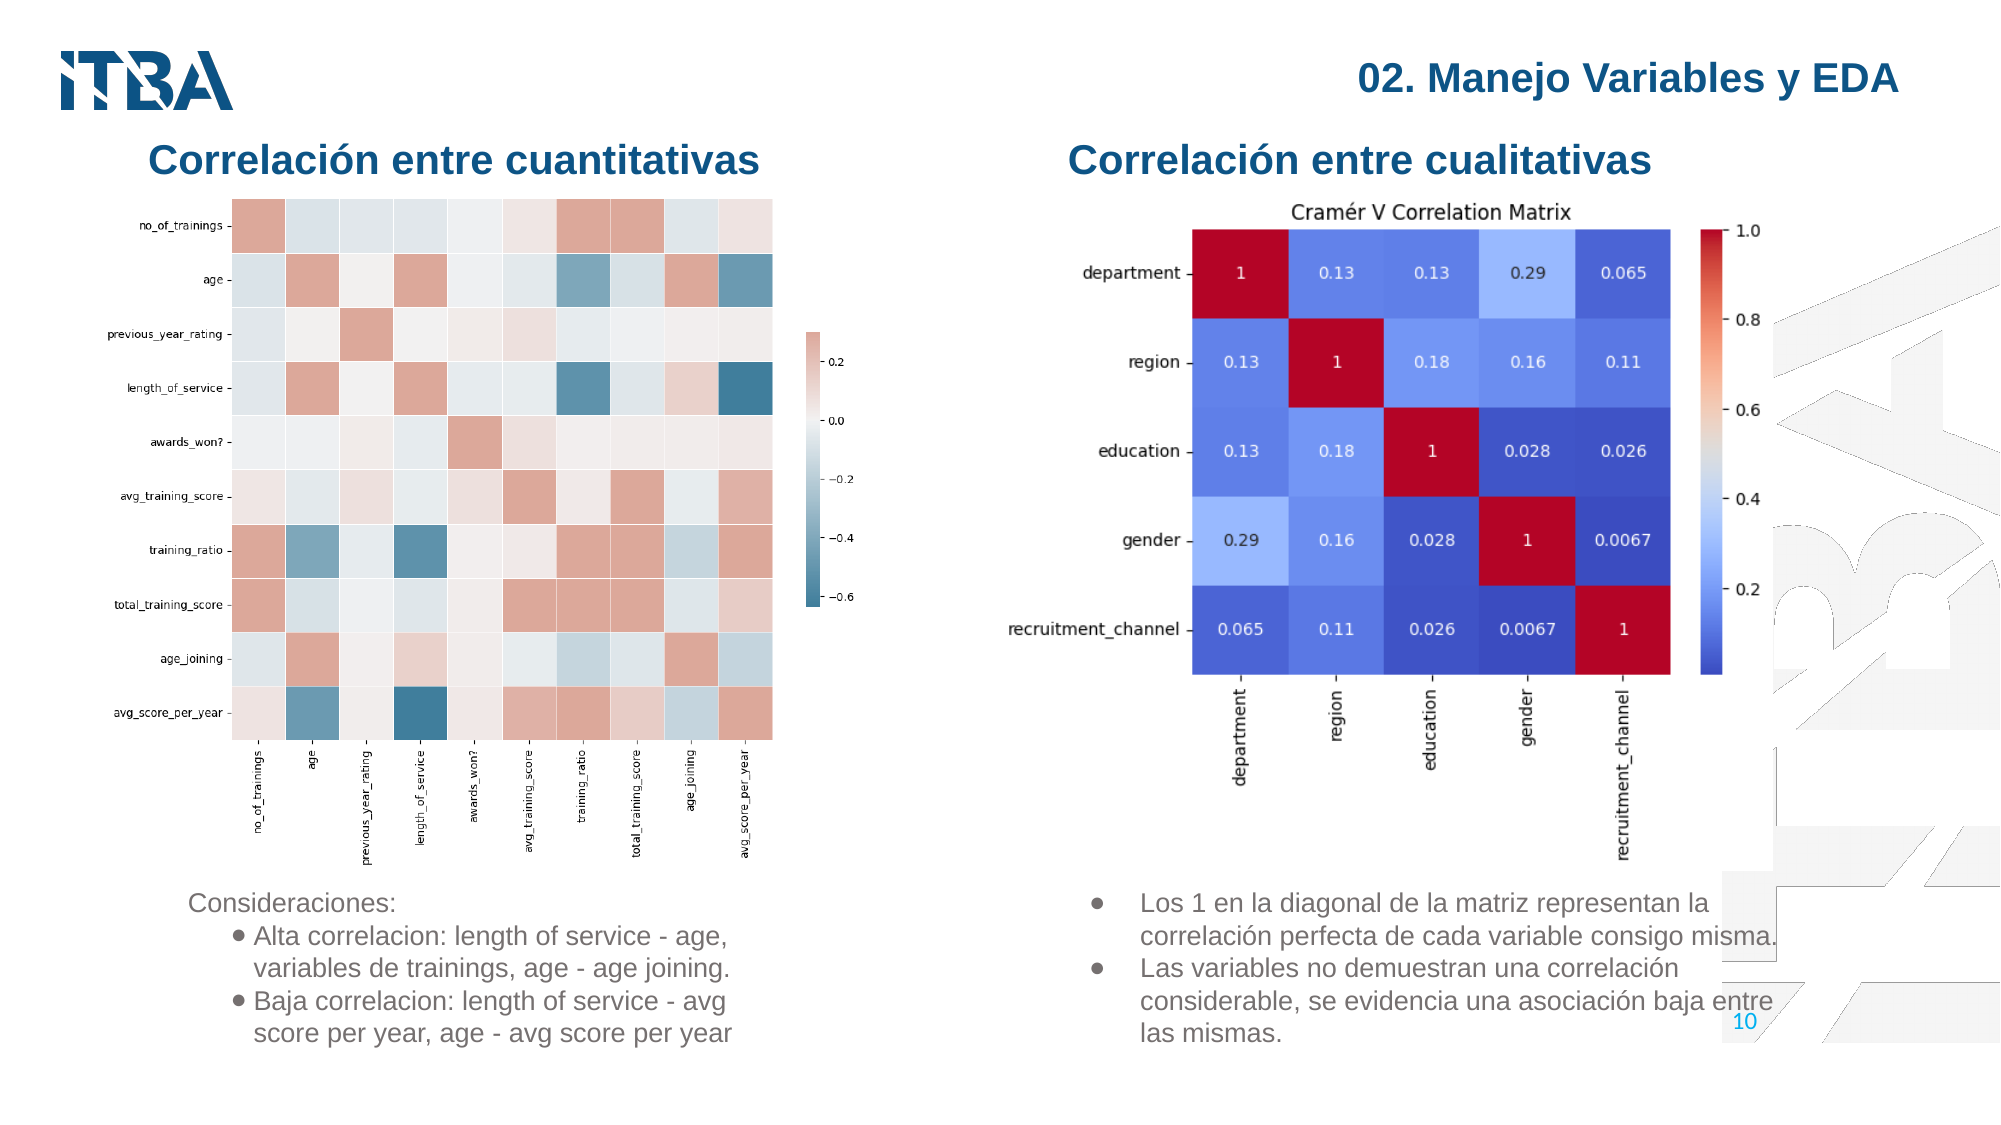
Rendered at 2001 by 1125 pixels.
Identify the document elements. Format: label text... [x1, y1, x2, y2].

text_box Correlación entre cuantitativas [130, 125, 979, 191]
text_box Correlación entre cualitativas [1050, 125, 1898, 191]
picture [996, 190, 2000, 1043]
text_box Consideraciones: Alta correlacion: length of service - age, variables de trainings, age - age joining. Baja correlacion: length of service - avg score per year, age - avg score per year [172, 879, 788, 1063]
picture [61, 50, 234, 110]
picture [99, 190, 862, 871]
text_box Los 1 en la diagonal de la matriz representan la correlación perfecta de cada variable consigo misma. Las variables no demuestran una correlación considerable, se evidencia una asociación baja entre las mismas. [1050, 878, 1797, 1056]
text_box 02. Manejo Variables y EDA [1339, 42, 1939, 108]
